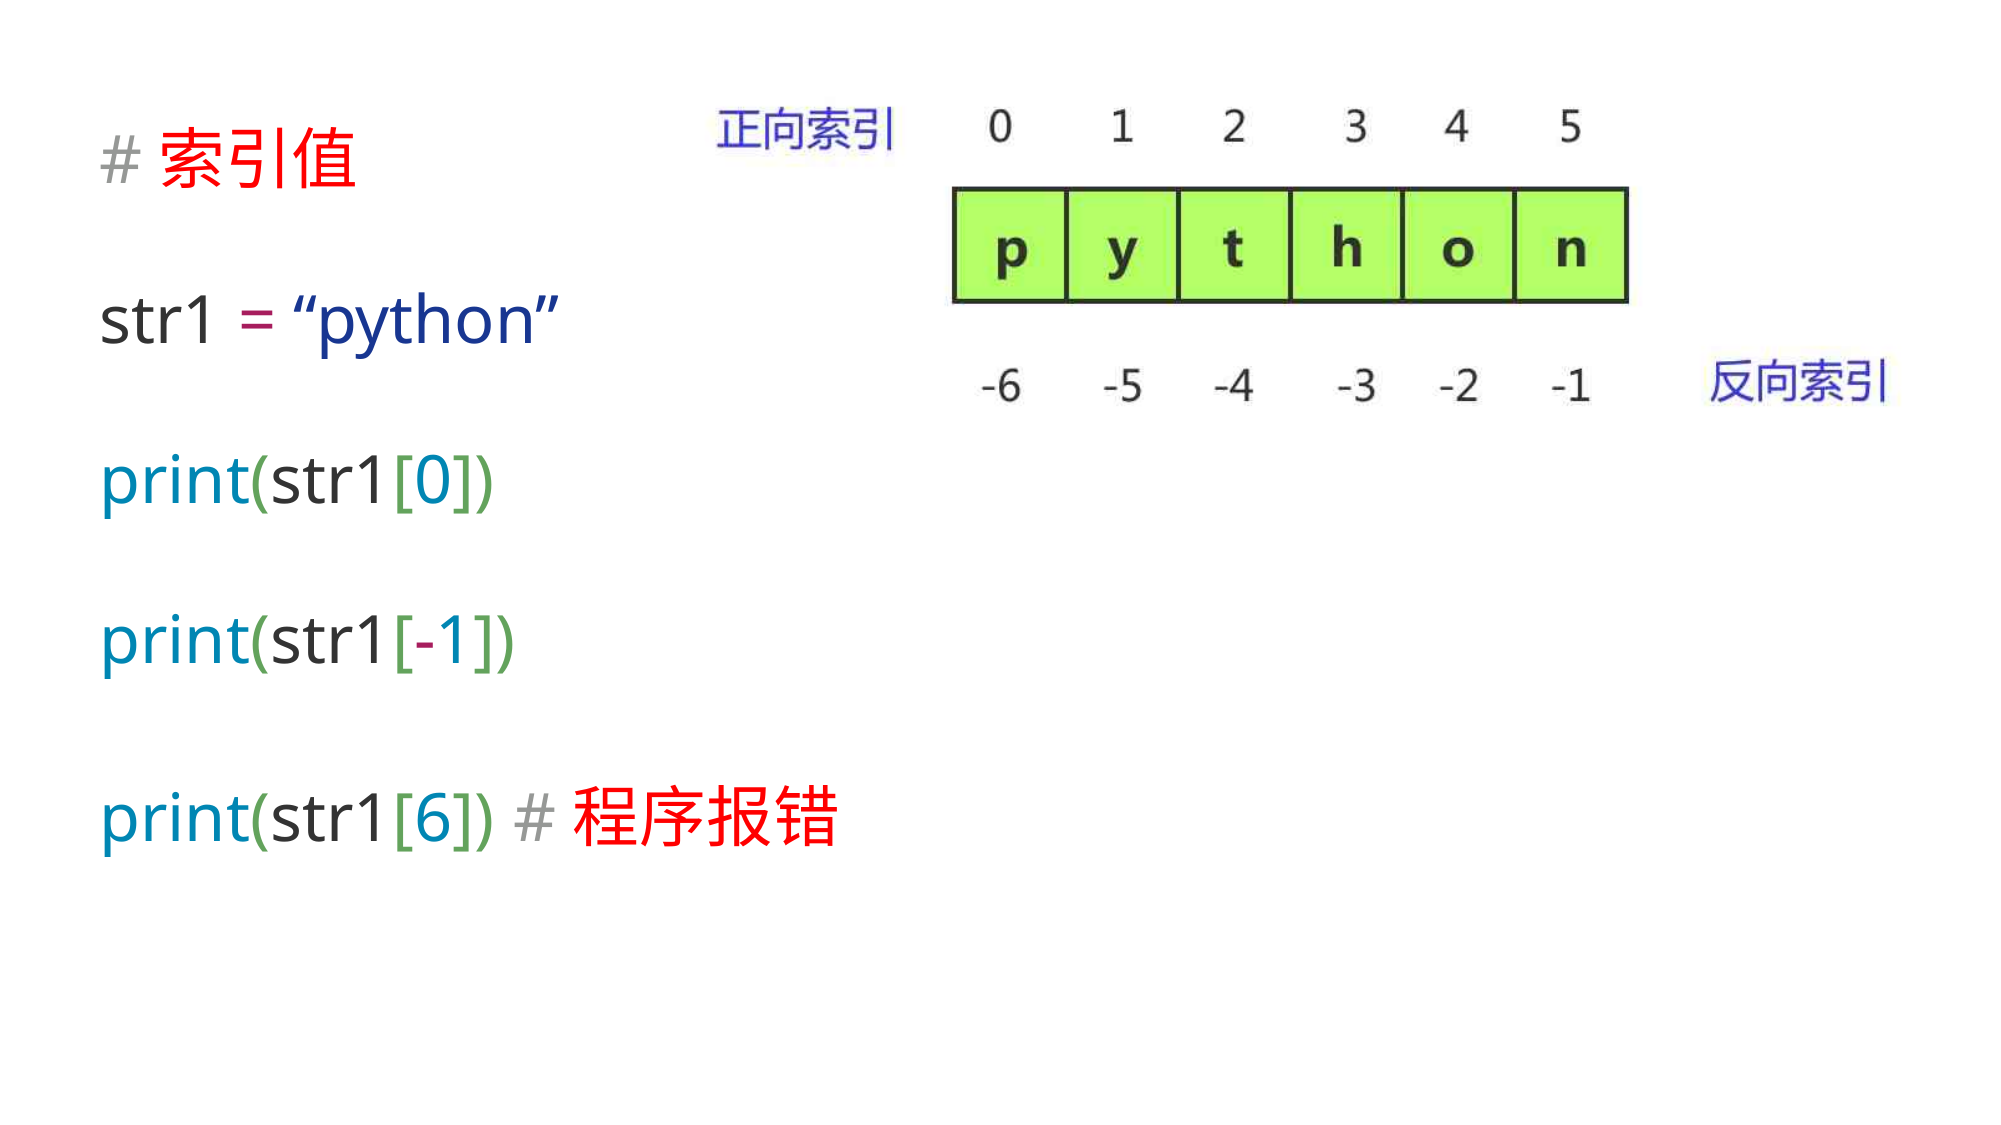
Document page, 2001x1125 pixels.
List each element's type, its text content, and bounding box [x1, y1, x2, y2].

text_box #索引值 str1 = “python” print(str1[0]) print(str1[-1]) print(str1[6]) #程序报错 [84, 29, 1085, 864]
picture [692, 67, 1949, 476]
